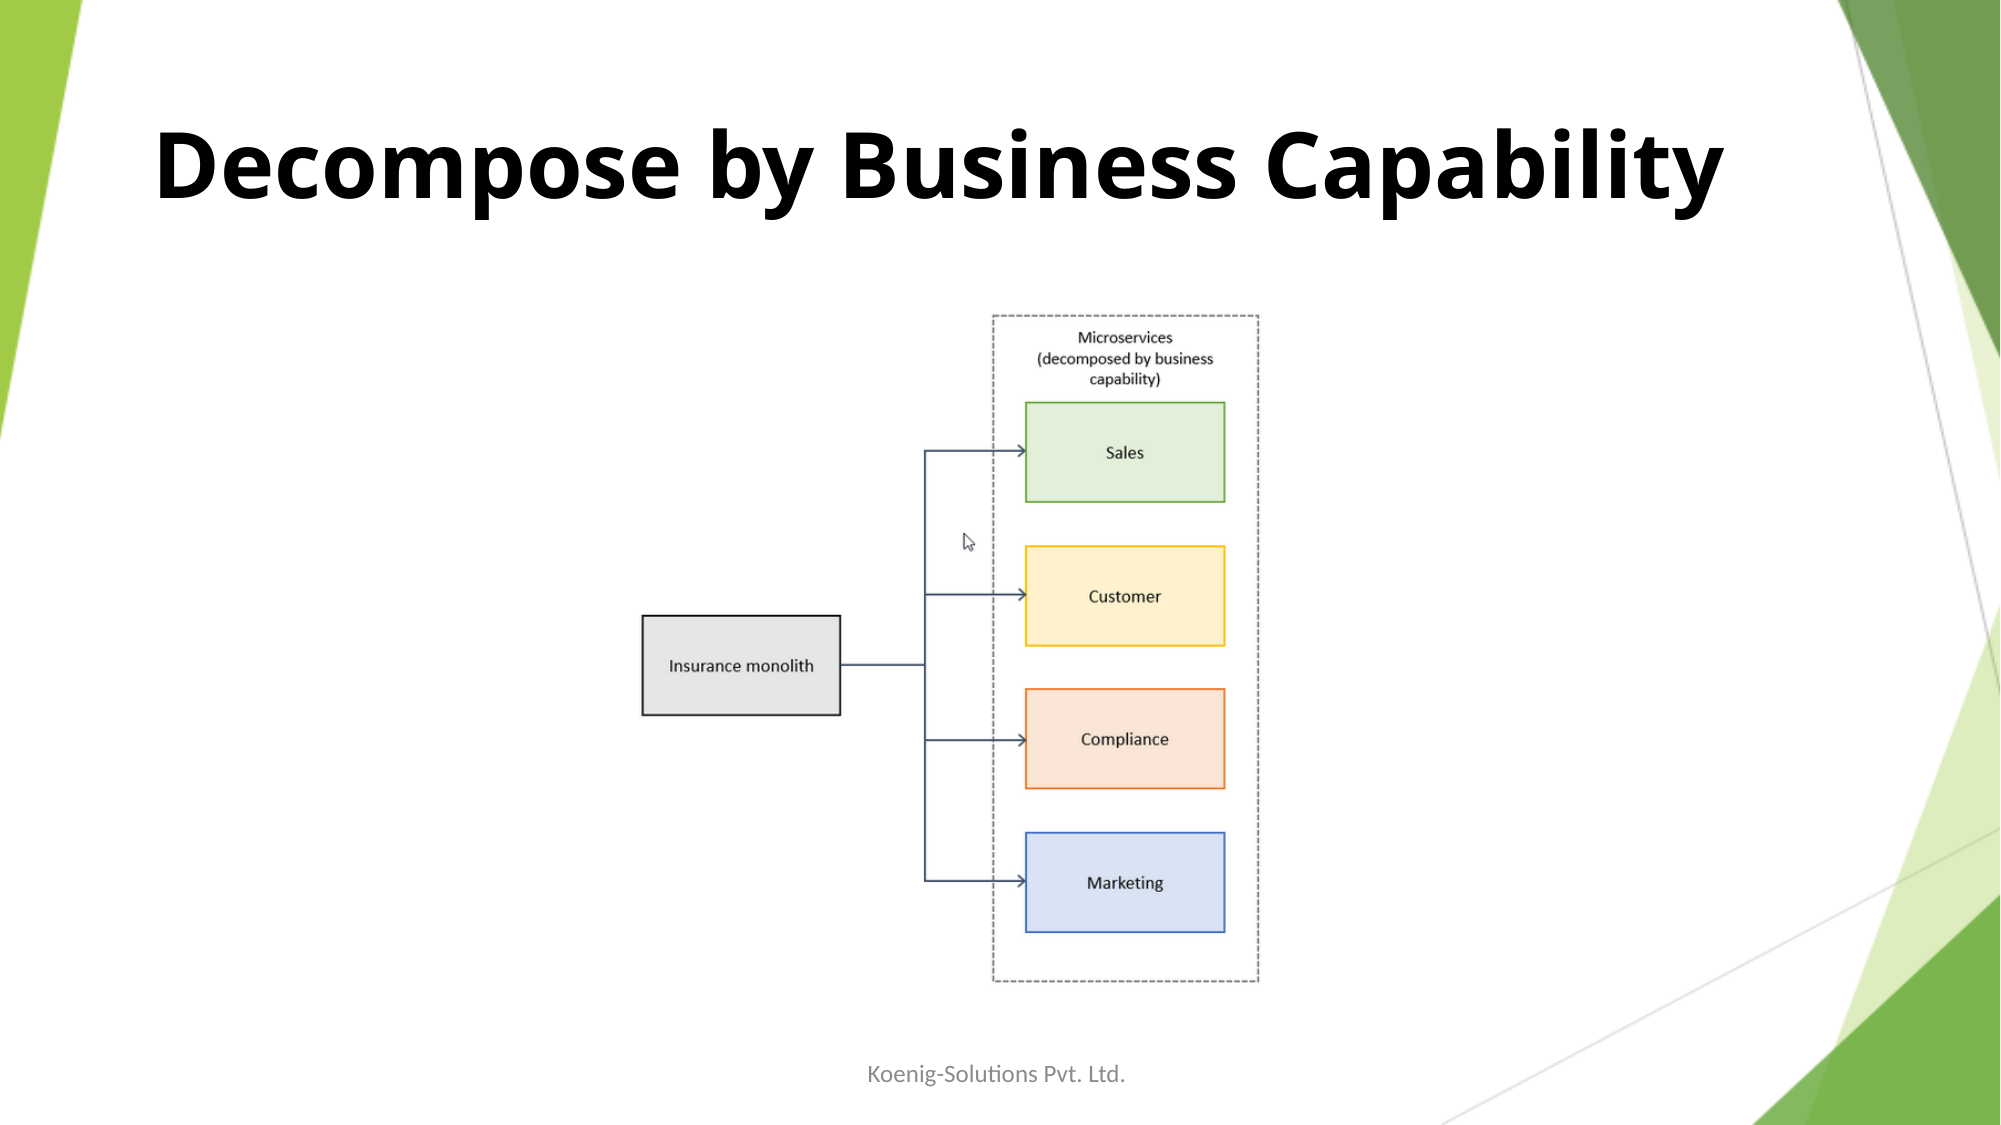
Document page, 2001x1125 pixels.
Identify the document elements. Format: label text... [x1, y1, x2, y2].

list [597, 299, 1403, 1014]
picture [0, 0, 2001, 1125]
footer Koenig-Solutions Pvt. Ltd. [662, 1042, 1338, 1103]
title Decompose by Business Capability [137, 59, 1863, 278]
